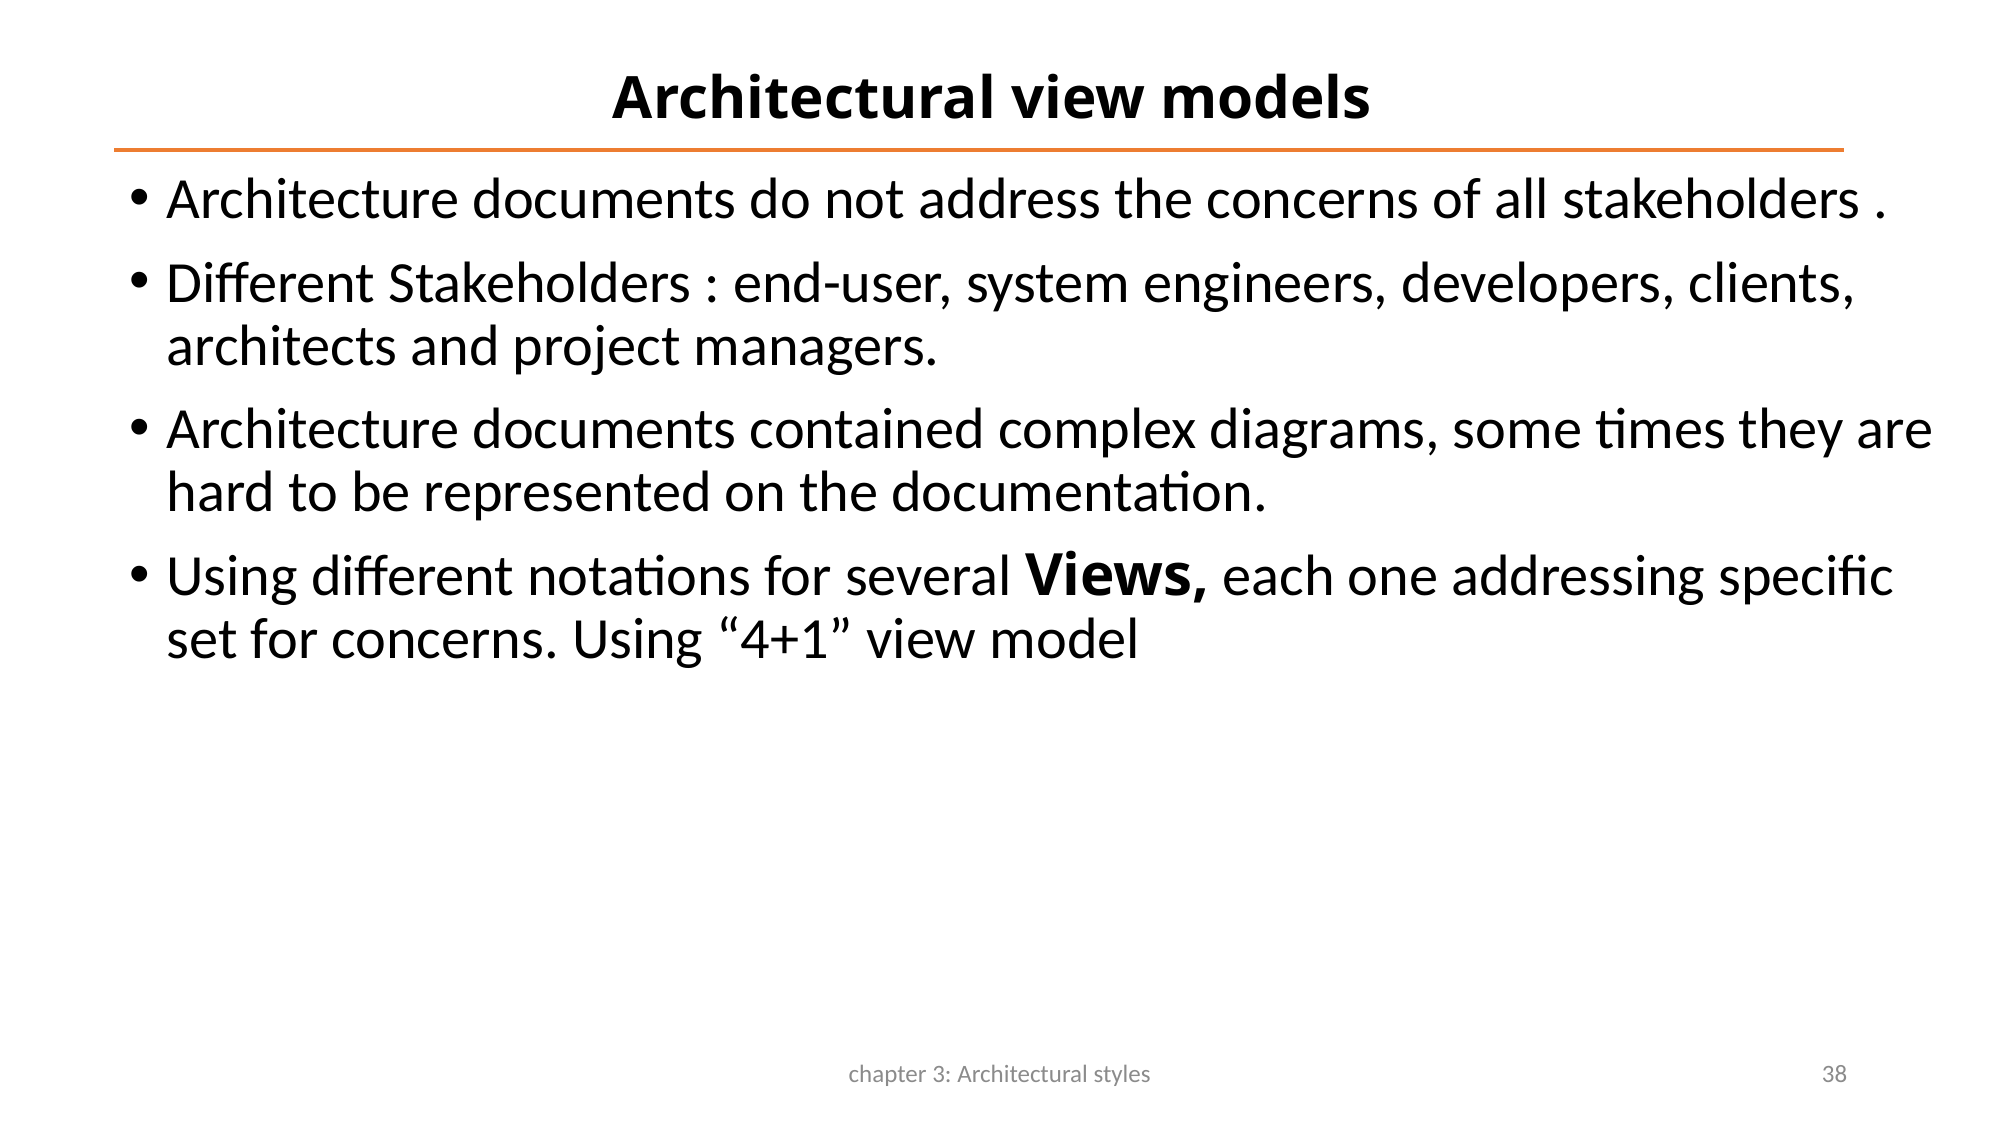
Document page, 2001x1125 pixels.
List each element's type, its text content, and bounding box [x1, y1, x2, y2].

footer chapter 3: Architectural styles [662, 1042, 1338, 1103]
slide_number 38 [1412, 1042, 1863, 1103]
list Architecture documents do not address the concerns of all stakeholders . Different Stakeholders : end-user, system engineers, developers, clients, architects and project managers. Architecture documents contained complex diagrams, some times they are hard to be represented on the documentation. Using different notations for several Views, each one addressing specific set for concerns. Using “4+1” view model [114, 160, 1953, 1043]
title Architectural view models [137, 59, 1863, 140]
